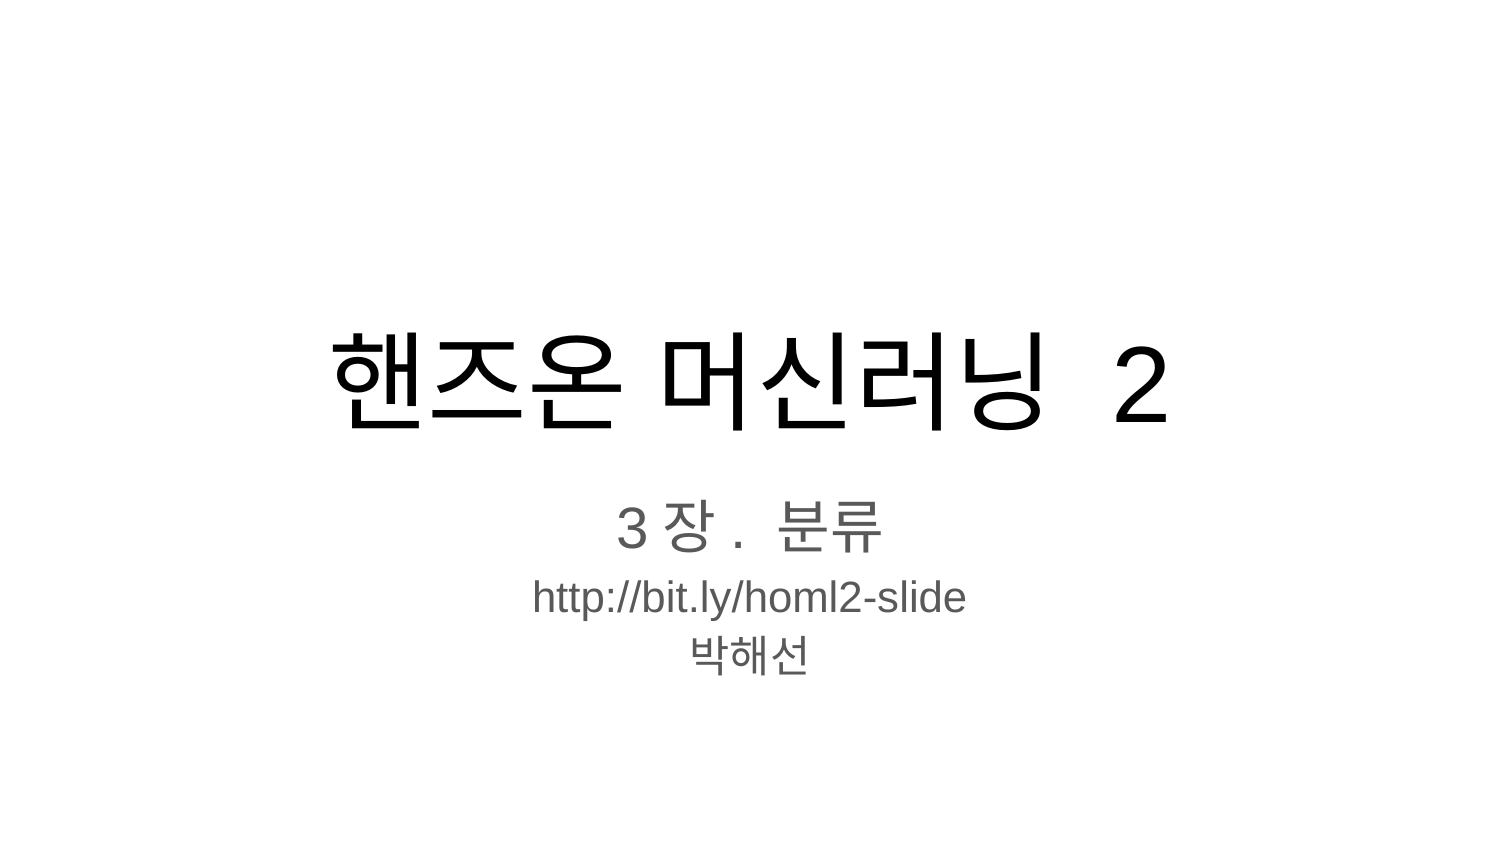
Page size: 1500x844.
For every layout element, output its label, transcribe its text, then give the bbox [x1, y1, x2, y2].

title 핸즈온 머신러닝 2 [51, 122, 1449, 459]
subtitle 3장. 분류 http://bit.ly/homl2-slide 박해선 [51, 464, 1449, 595]
